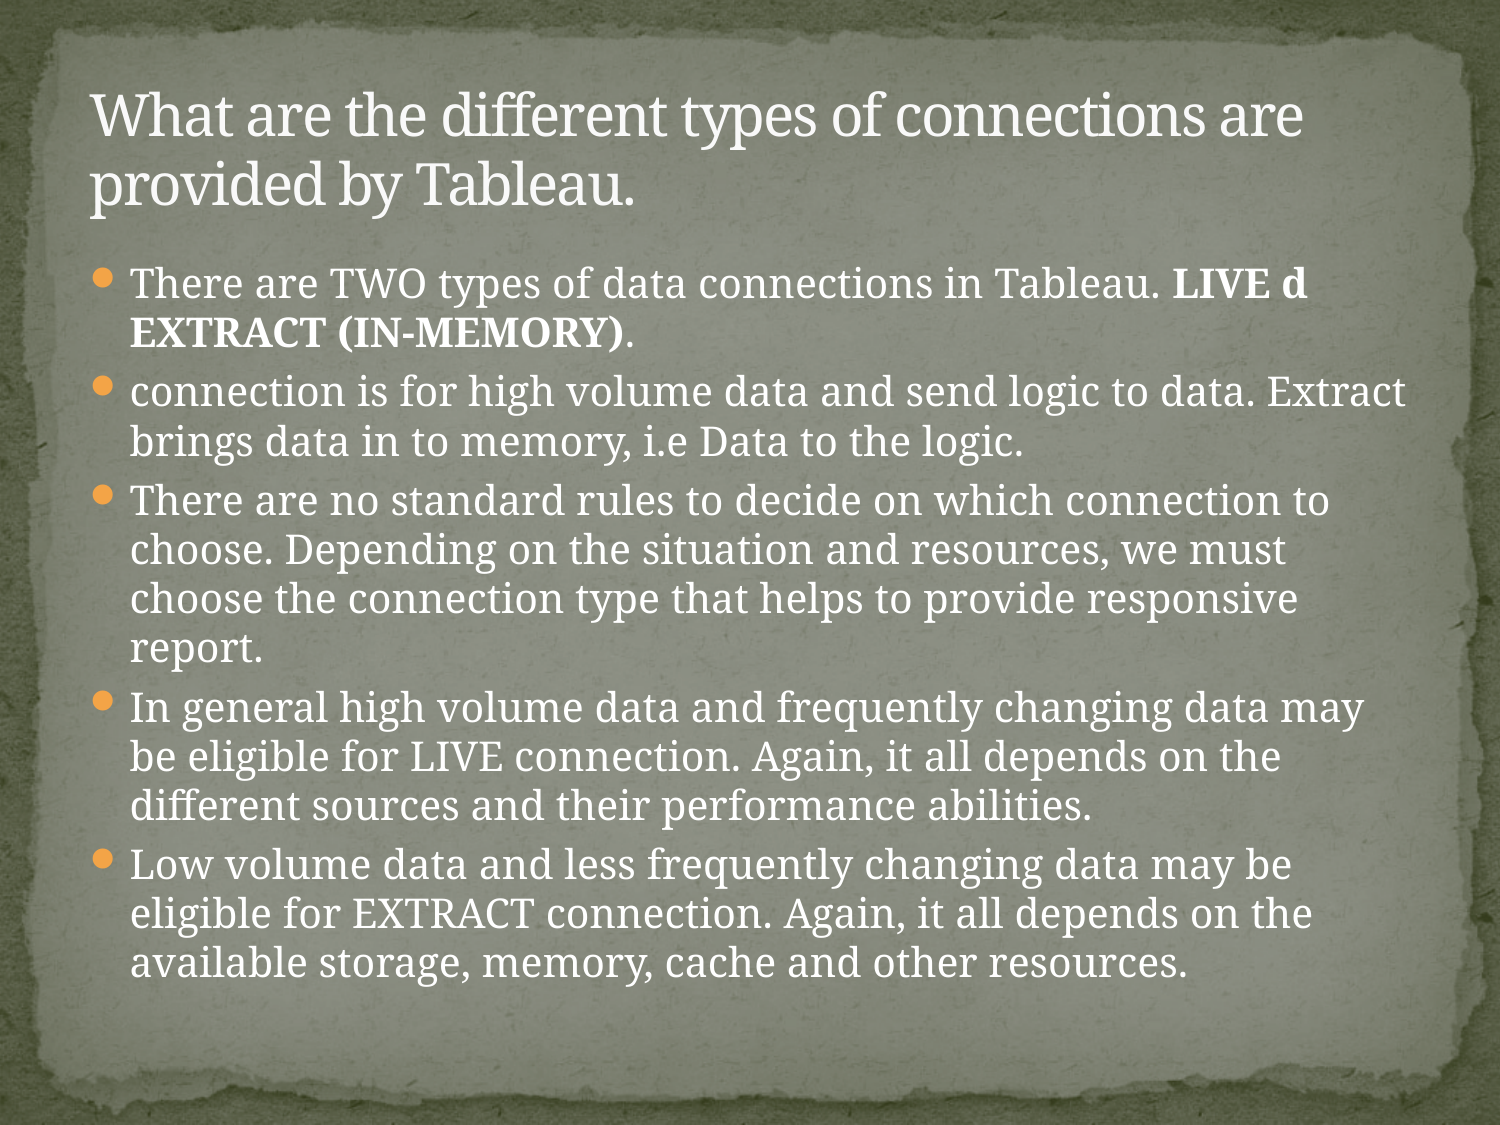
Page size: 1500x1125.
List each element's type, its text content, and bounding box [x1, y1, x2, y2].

list There are TWO types of data connections in Tableau. LIVE d EXTRACT (IN-MEMORY). connection is for high volume data and send logic to data. Extract brings data in to memory, i.e Data to the logic. There are no standard rules to decide on which connection to choose. Depending on the situation and resources, we must choose the connection type that helps to provide responsive report. In general high volume data and frequently changing data may be eligible for LIVE connection. Again, it all depends on the different sources and their performance abilities. Low volume data and less frequently changing data may be eligible for EXTRACT connection. Again, it all depends on the available storage, memory, cache and other resources. [75, 249, 1425, 1000]
title What are the different types of connections are provided by Tableau. [74, 24, 1425, 225]
